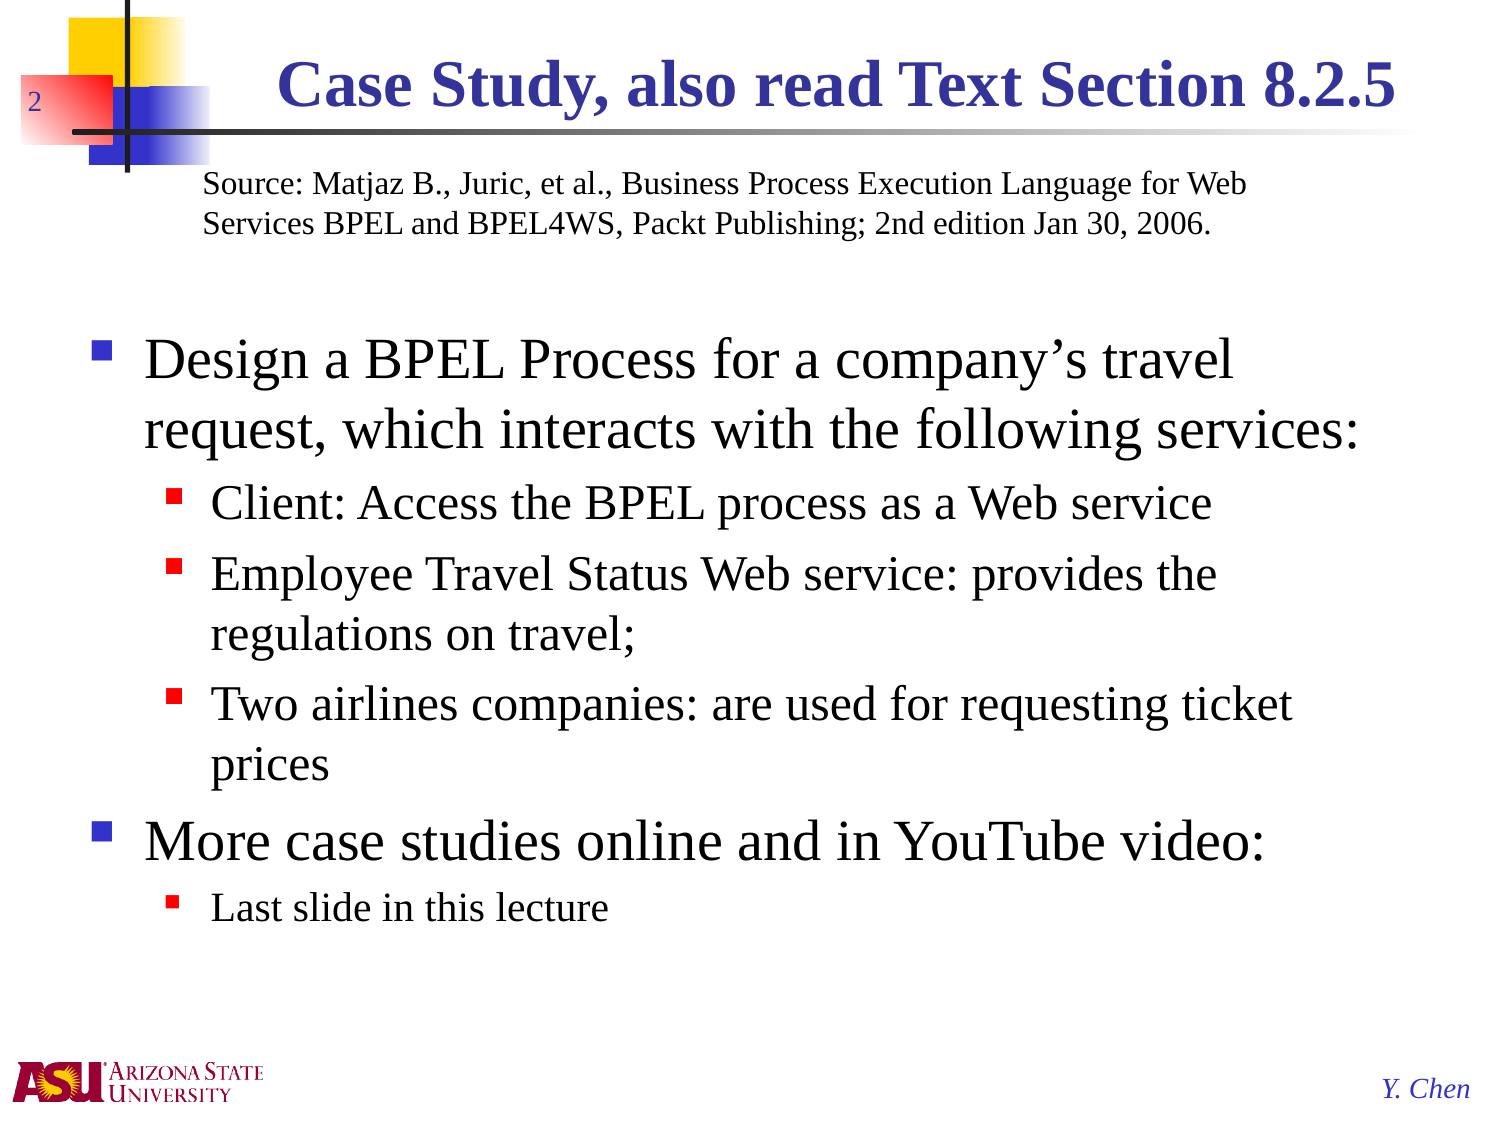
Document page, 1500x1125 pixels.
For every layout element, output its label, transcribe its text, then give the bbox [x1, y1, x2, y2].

text_box Source: Matjaz B., Juric, et al., Business Process Execution Language for Web Services BPEL and BPEL4WS, Packt Publishing; 2nd edition Jan 30, 2006. [187, 154, 1375, 249]
picture [12, 1062, 263, 1102]
list Design a BPEL Process for a company’s travel request, which interacts with the following services: Client: Access the BPEL process as a Web service Employee Travel Status Web service: provides the regulations on travel; Two airlines companies: are used for requesting ticket prices More case studies online and in YouTube video: Last slide in this lecture [73, 312, 1412, 1069]
title Case Study, also read Text Section 8.2.5 [187, 24, 1488, 128]
slide_number 2 [12, 49, 131, 126]
